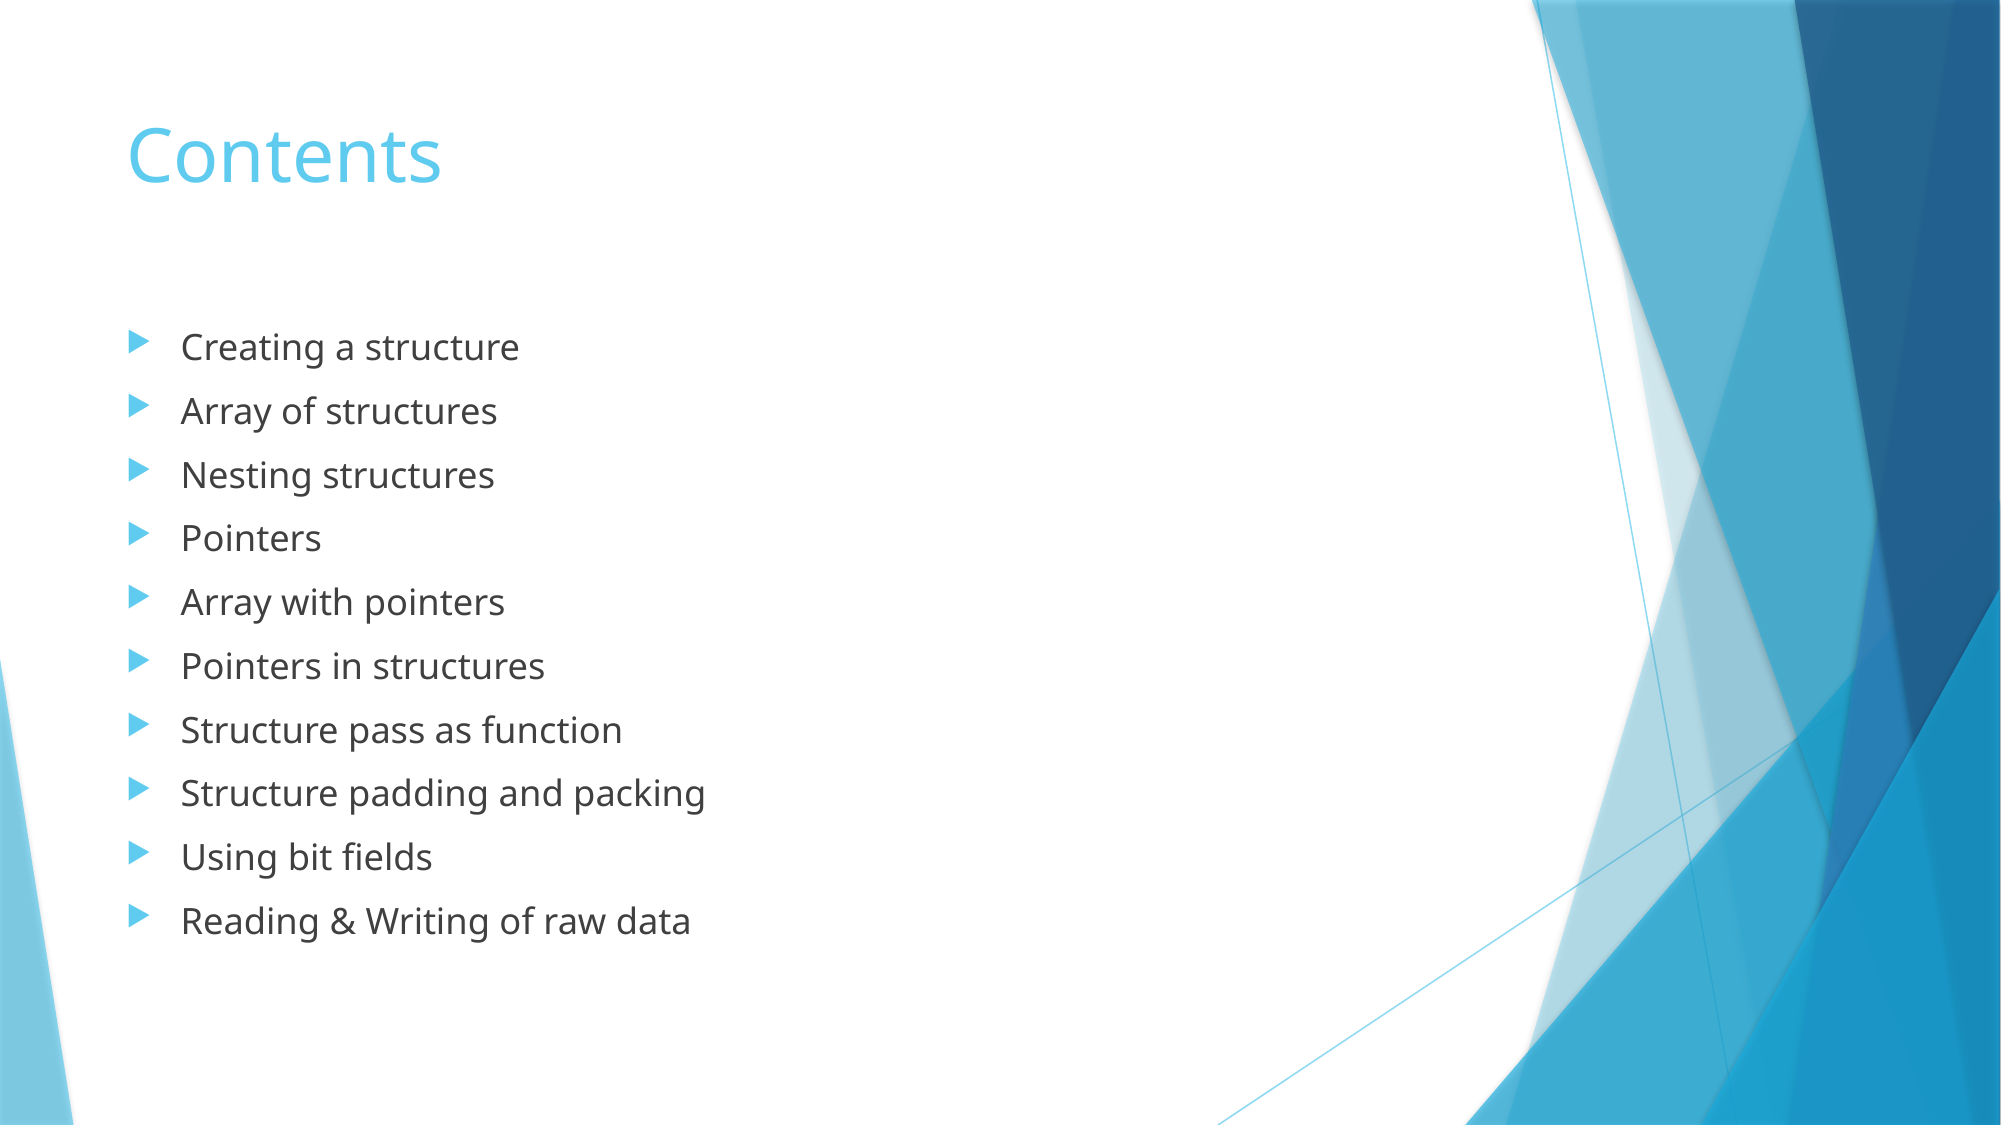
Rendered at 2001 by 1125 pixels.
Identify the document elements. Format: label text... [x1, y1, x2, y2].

list Creating a structure Array of structures Nesting structures Pointers Array with pointers Pointers in structures Structure pass as function Structure padding and packing Using bit fields Reading & Writing of raw data [111, 316, 1522, 954]
title Contents [111, 99, 1522, 316]
